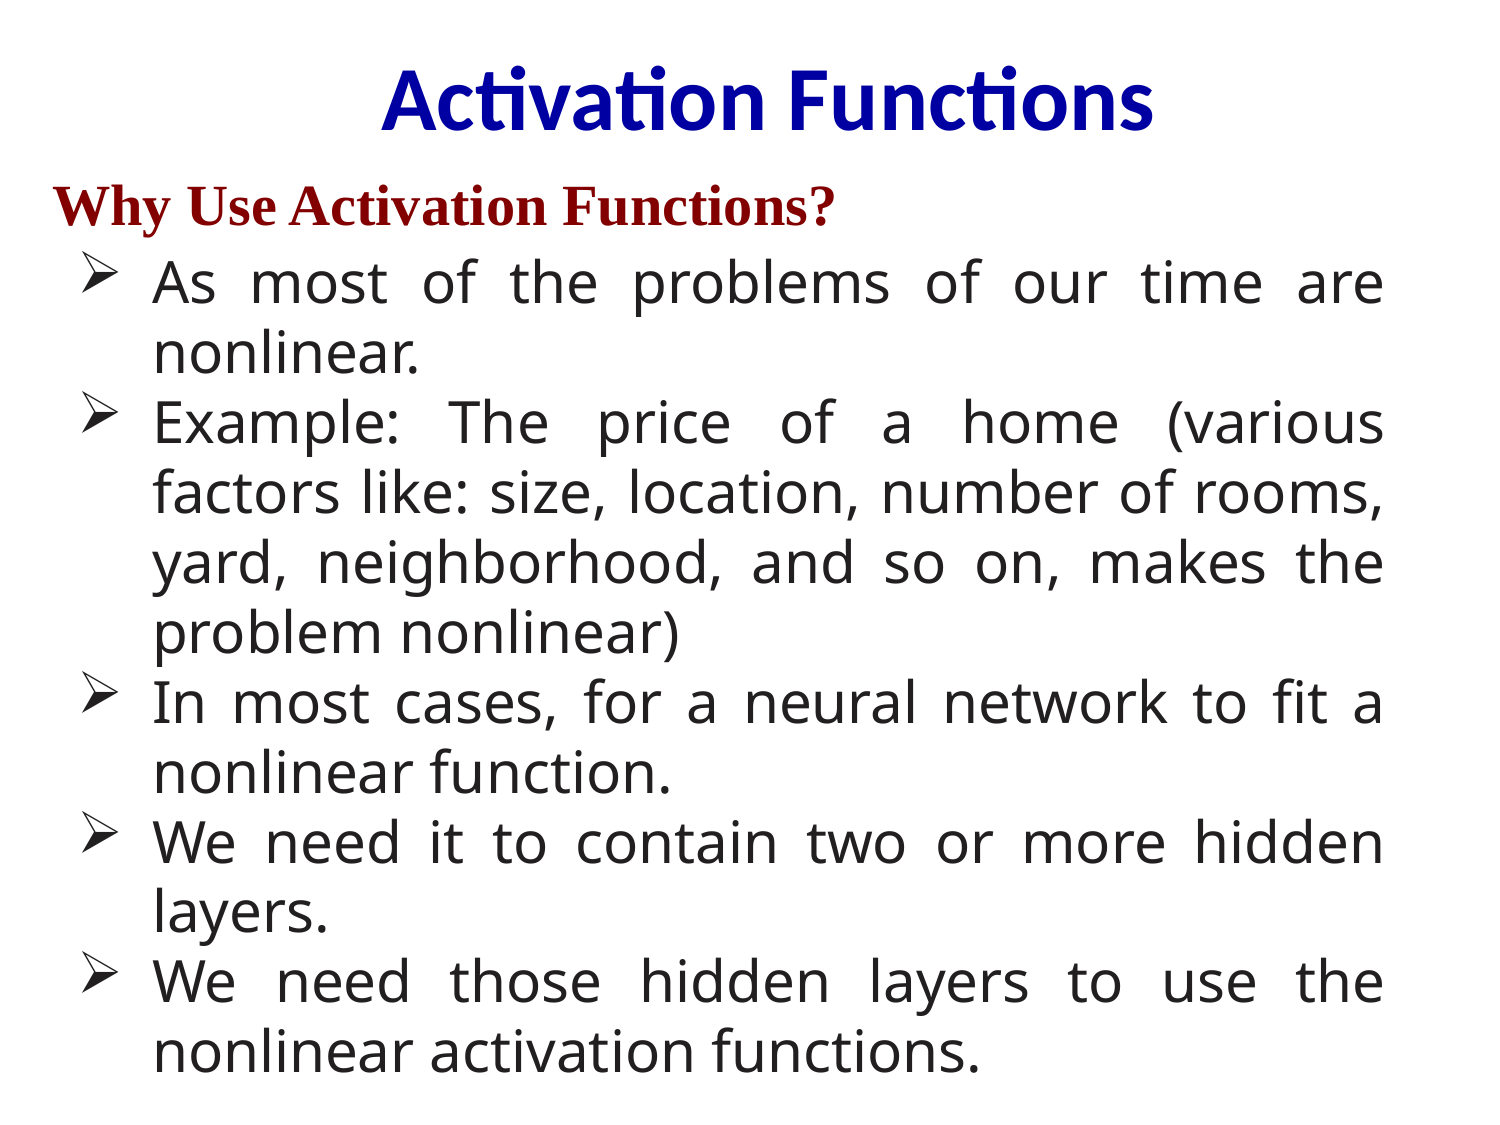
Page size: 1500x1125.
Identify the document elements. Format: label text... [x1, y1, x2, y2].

text_box As most of the problems of our time are nonlinear. Example: The price of a home (various factors like: size, location, number of rooms, yard, neighborhood, and so on, makes the problem nonlinear) In most cases, for a neural network to fit a nonlinear function. We need it to contain two or more hidden layers. We need those hidden layers to use the nonlinear activation functions. [62, 237, 1400, 1092]
text_box Why Use Activation Functions? [37, 142, 1438, 245]
title Activation Functions [112, 0, 1425, 142]
